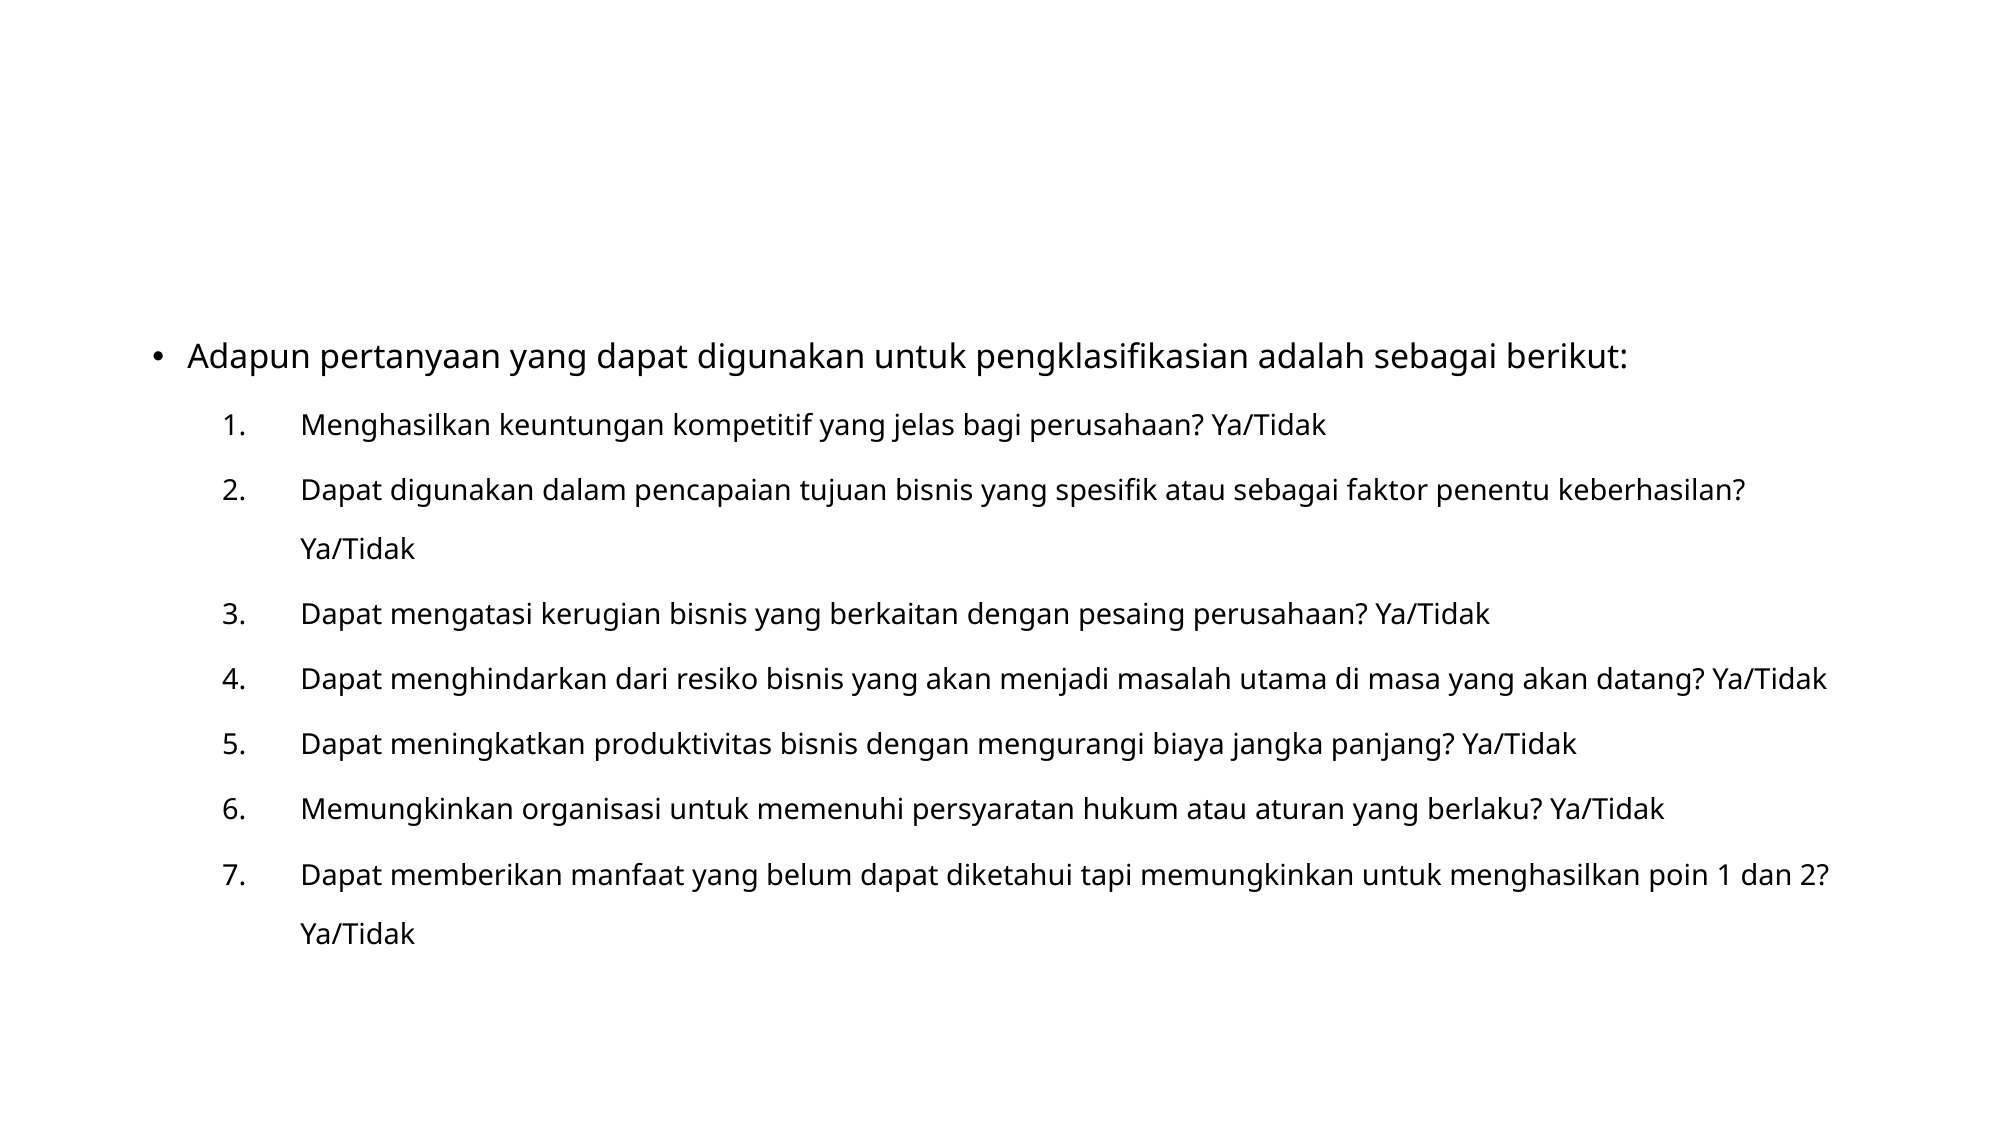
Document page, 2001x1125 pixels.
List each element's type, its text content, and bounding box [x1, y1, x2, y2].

list Adapun pertanyaan yang dapat digunakan untuk pengklasifikasian adalah sebagai berikut: Menghasilkan keuntungan kompetitif yang jelas bagi perusahaan? Ya/Tidak Dapat digunakan dalam pencapaian tujuan bisnis yang spesifik atau sebagai faktor penentu keberhasilan? Ya/Tidak Dapat mengatasi kerugian bisnis yang berkaitan dengan pesaing perusahaan? Ya/Tidak Dapat menghindarkan dari resiko bisnis yang akan menjadi masalah utama di masa yang akan datang? Ya/Tidak Dapat meningkatkan produktivitas bisnis dengan mengurangi biaya jangka panjang? Ya/Tidak Memungkinkan organisasi untuk memenuhi persyaratan hukum atau aturan yang berlaku? Ya/Tidak Dapat memberikan manfaat yang belum dapat diketahui tapi memungkinkan untuk menghasilkan poin 1 dan 2? Ya/Tidak [137, 299, 1863, 1014]
